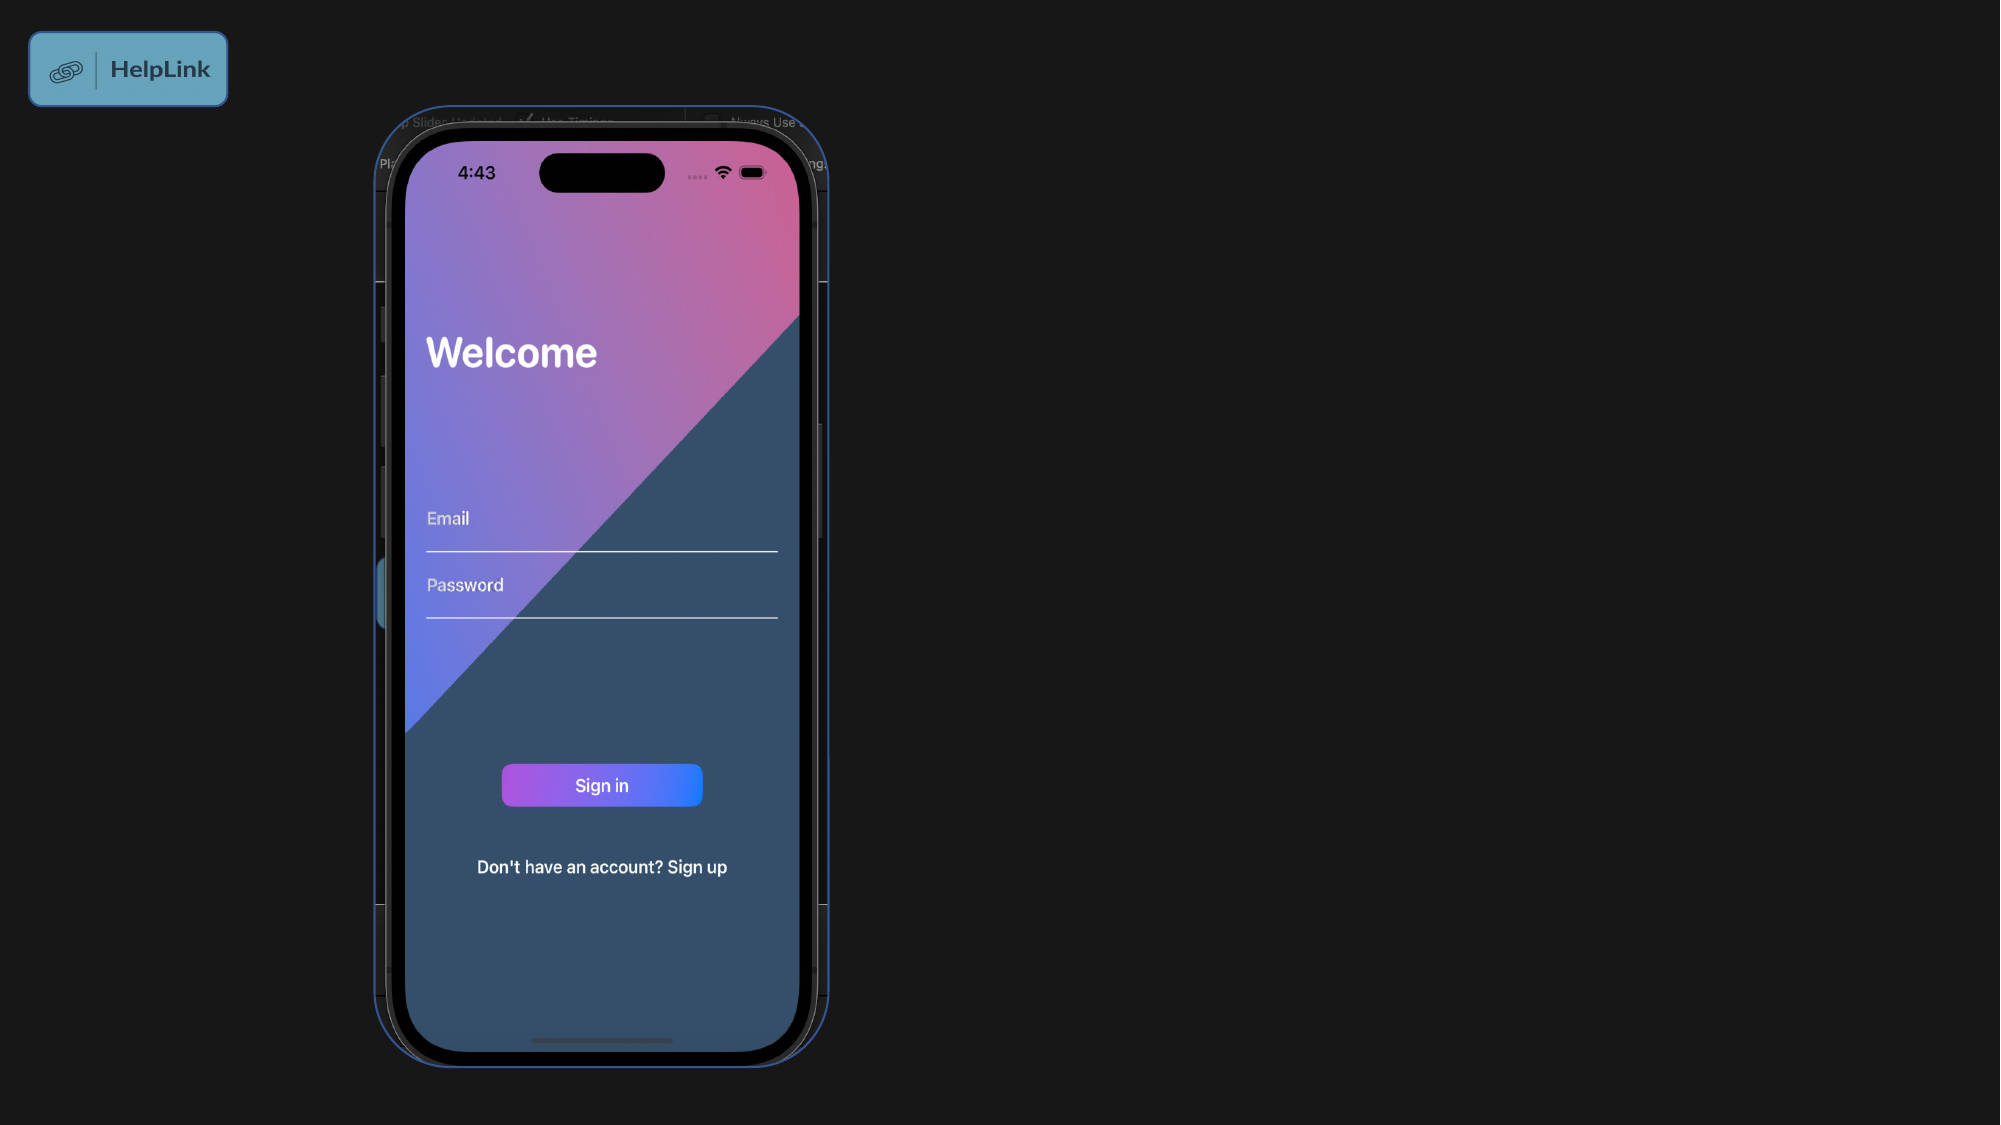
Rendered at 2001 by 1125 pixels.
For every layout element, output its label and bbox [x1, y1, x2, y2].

text_box [28, 30, 229, 108]
text_box [373, 105, 830, 1069]
